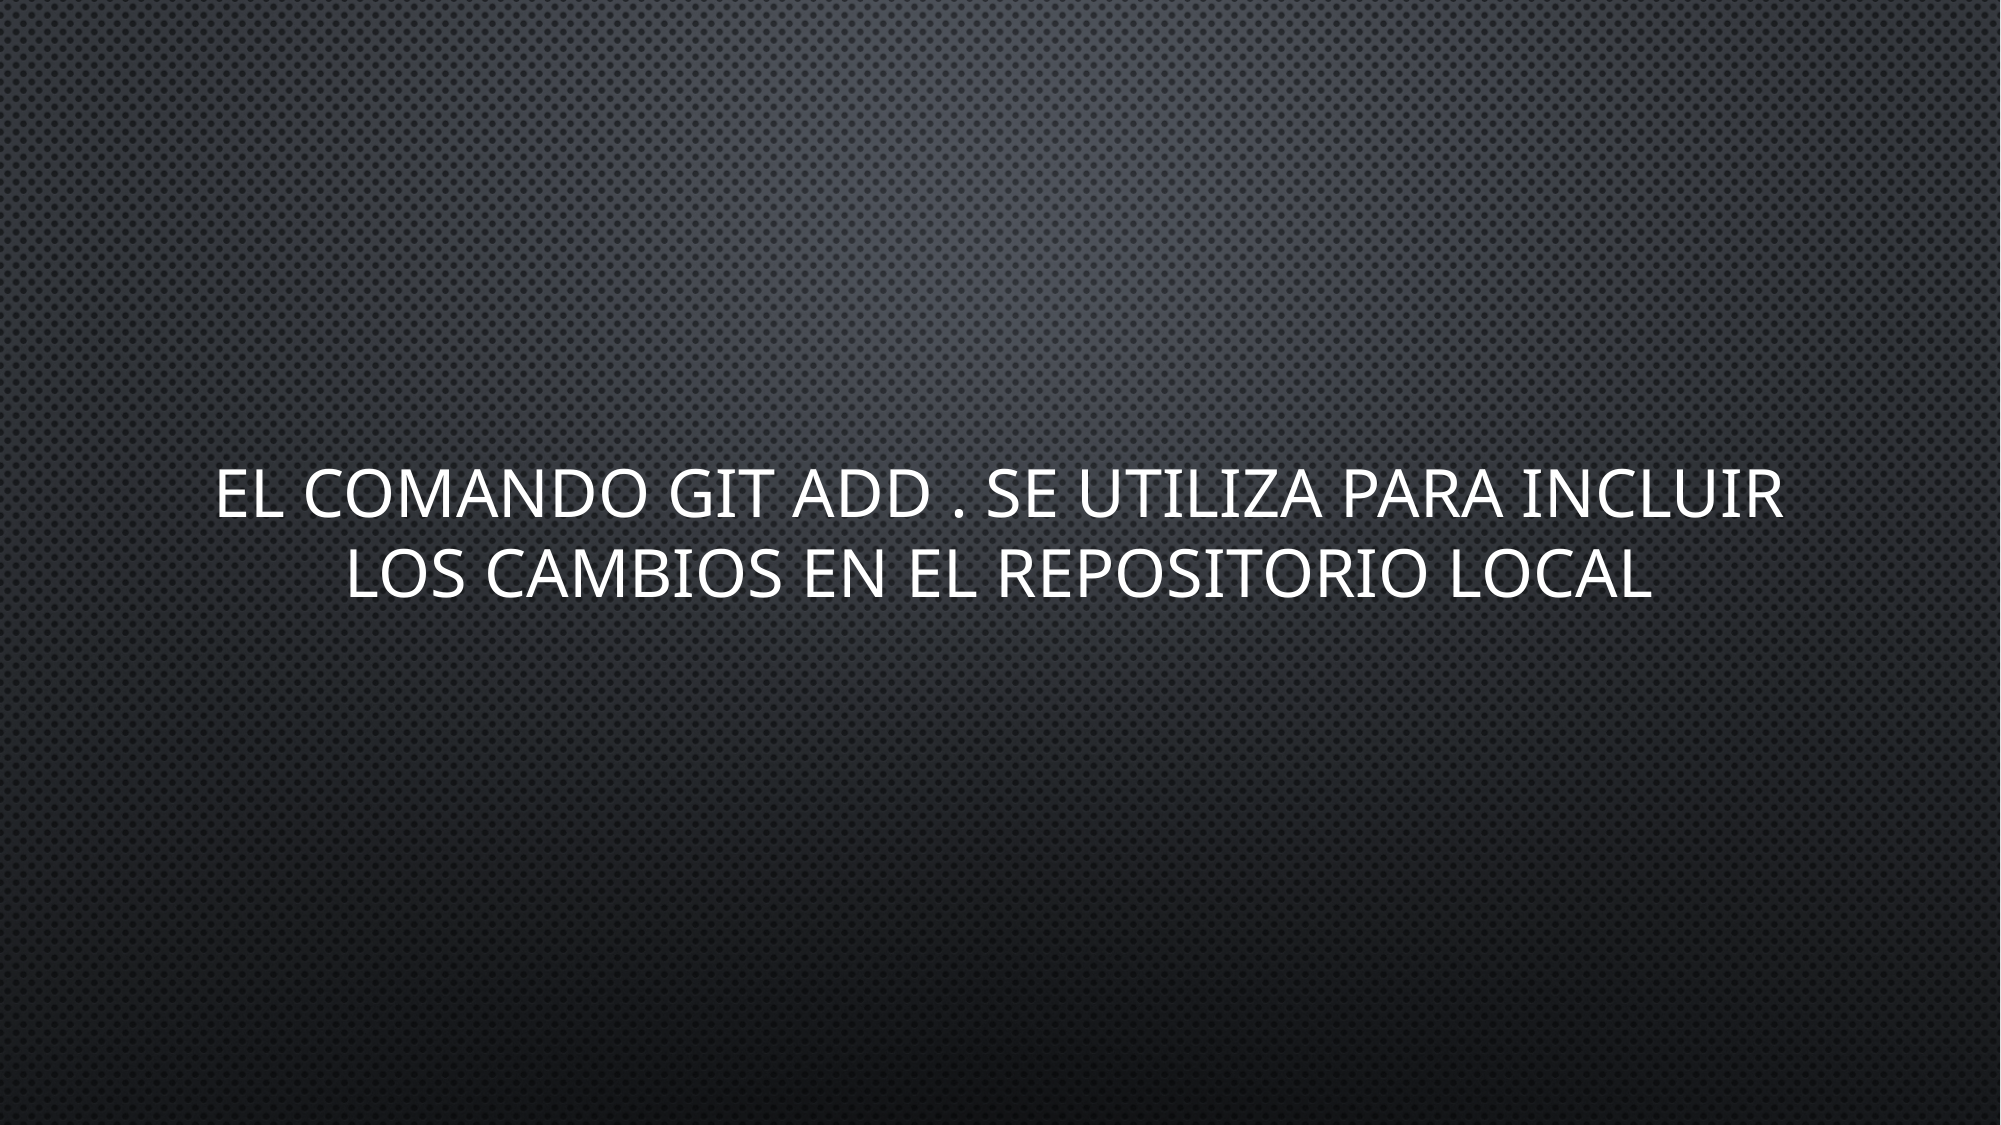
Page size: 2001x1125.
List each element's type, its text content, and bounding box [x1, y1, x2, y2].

title El comando git add . se utiliza para incluir los cambios en el repositorio local [187, 375, 1813, 688]
